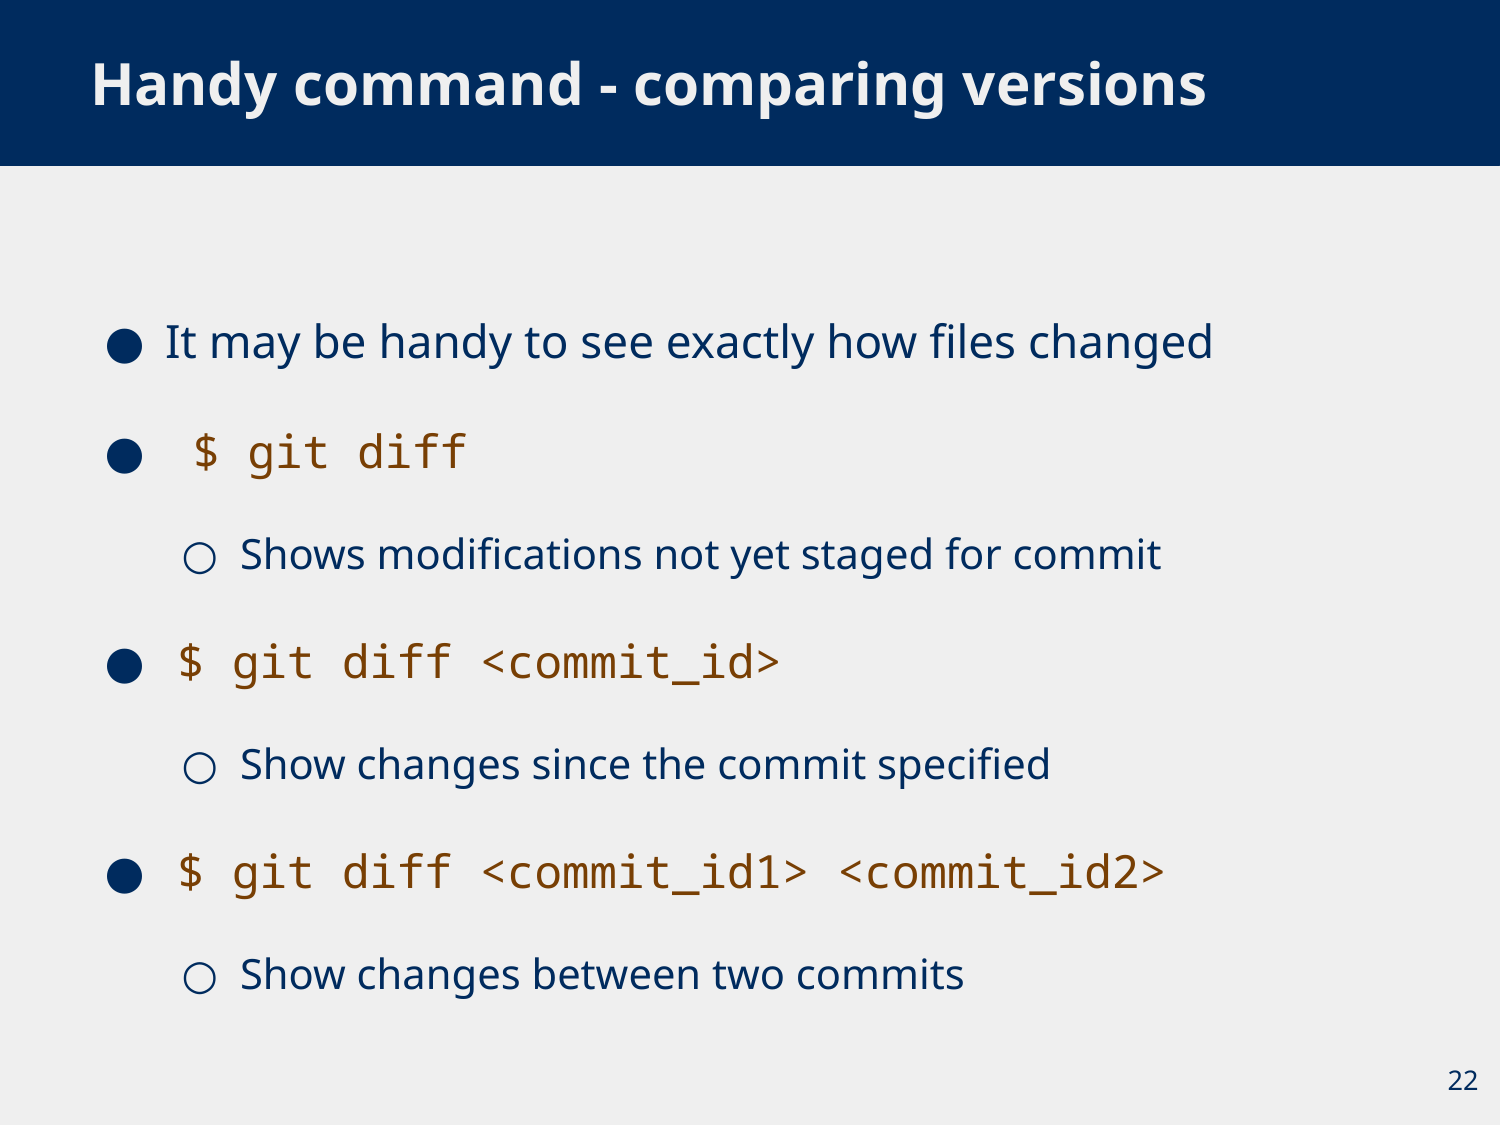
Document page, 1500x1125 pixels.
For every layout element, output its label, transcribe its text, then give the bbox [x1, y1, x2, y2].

title Handy command - comparing versions [75, 32, 1425, 132]
slide_number 22 [1403, 1038, 1494, 1125]
list It may be handy to see exactly how files changed $ git diff Shows modifications not yet staged for commit $ git diff <commit_id> Show changes since the commit specified $ git diff <commit_id1> <commit_id2> Show changes between two commits [75, 242, 1425, 1078]
